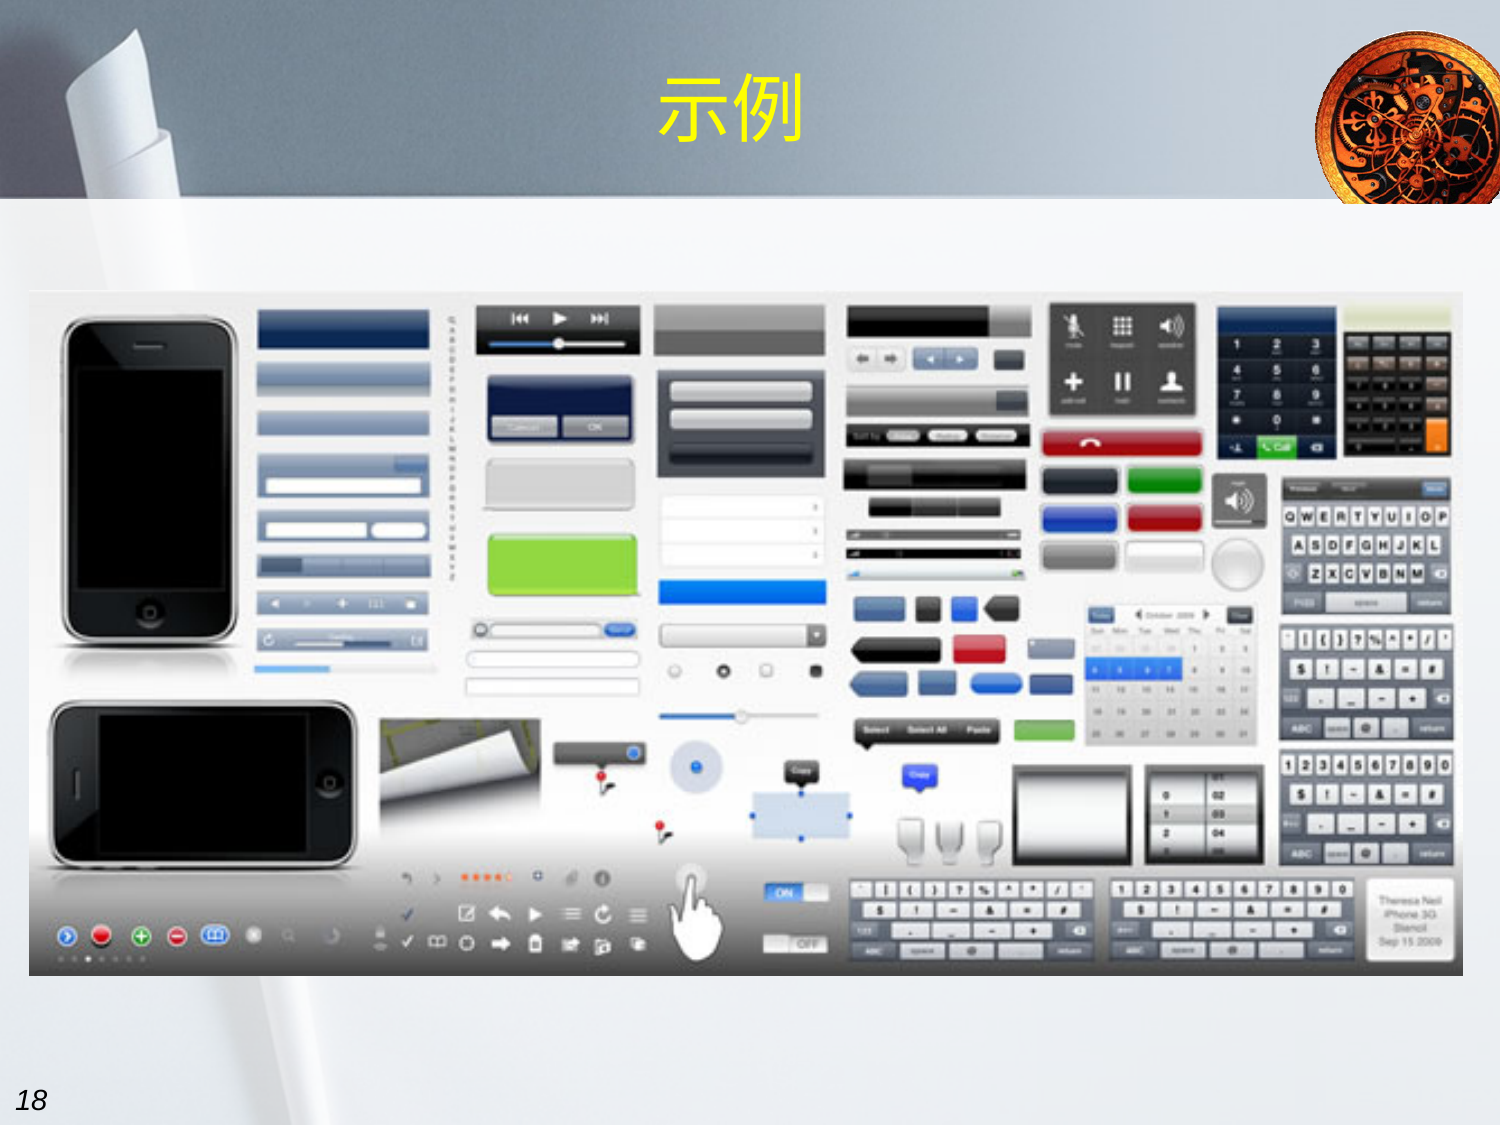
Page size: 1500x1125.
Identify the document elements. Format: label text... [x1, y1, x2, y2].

title 示例 [182, 42, 1280, 170]
slide_number 18 [0, 1073, 1500, 1118]
picture [0, 0, 1500, 204]
picture [29, 290, 1463, 977]
